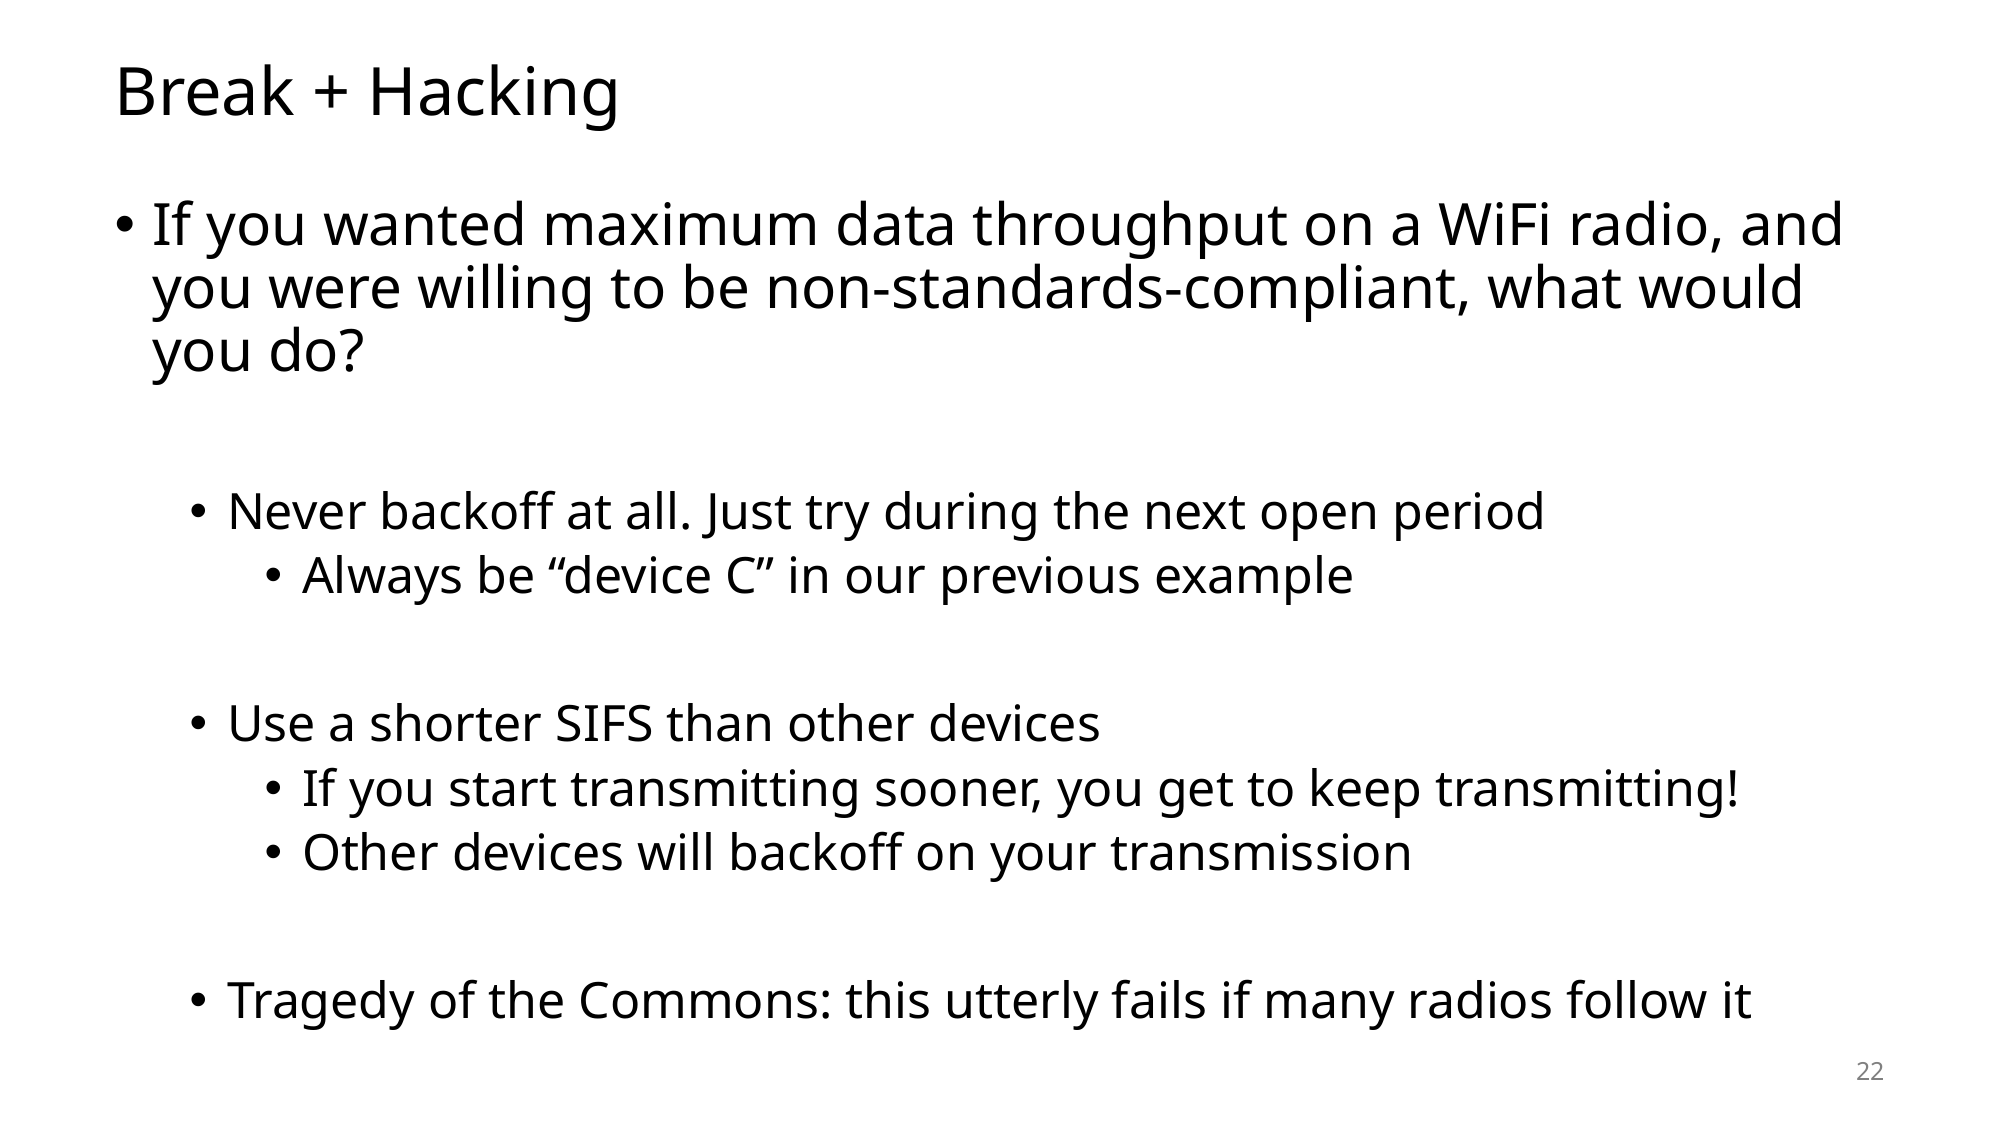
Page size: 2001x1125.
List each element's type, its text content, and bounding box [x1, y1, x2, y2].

slide_number 22 [1749, 1042, 1900, 1103]
title Break + Hacking [99, 37, 1900, 150]
list If you wanted maximum data throughput on a WiFi radio, and you were willing to be non-standards-compliant, what would you do? Never backoff at all. Just try during the next open period Always be “device C” in our previous example Use a shorter SIFS than other devices If you start transmitting sooner, you get to keep transmitting! Other devices will backoff on your transmission Tragedy of the Commons: this utterly fails if many radios follow it [99, 187, 1900, 1013]
